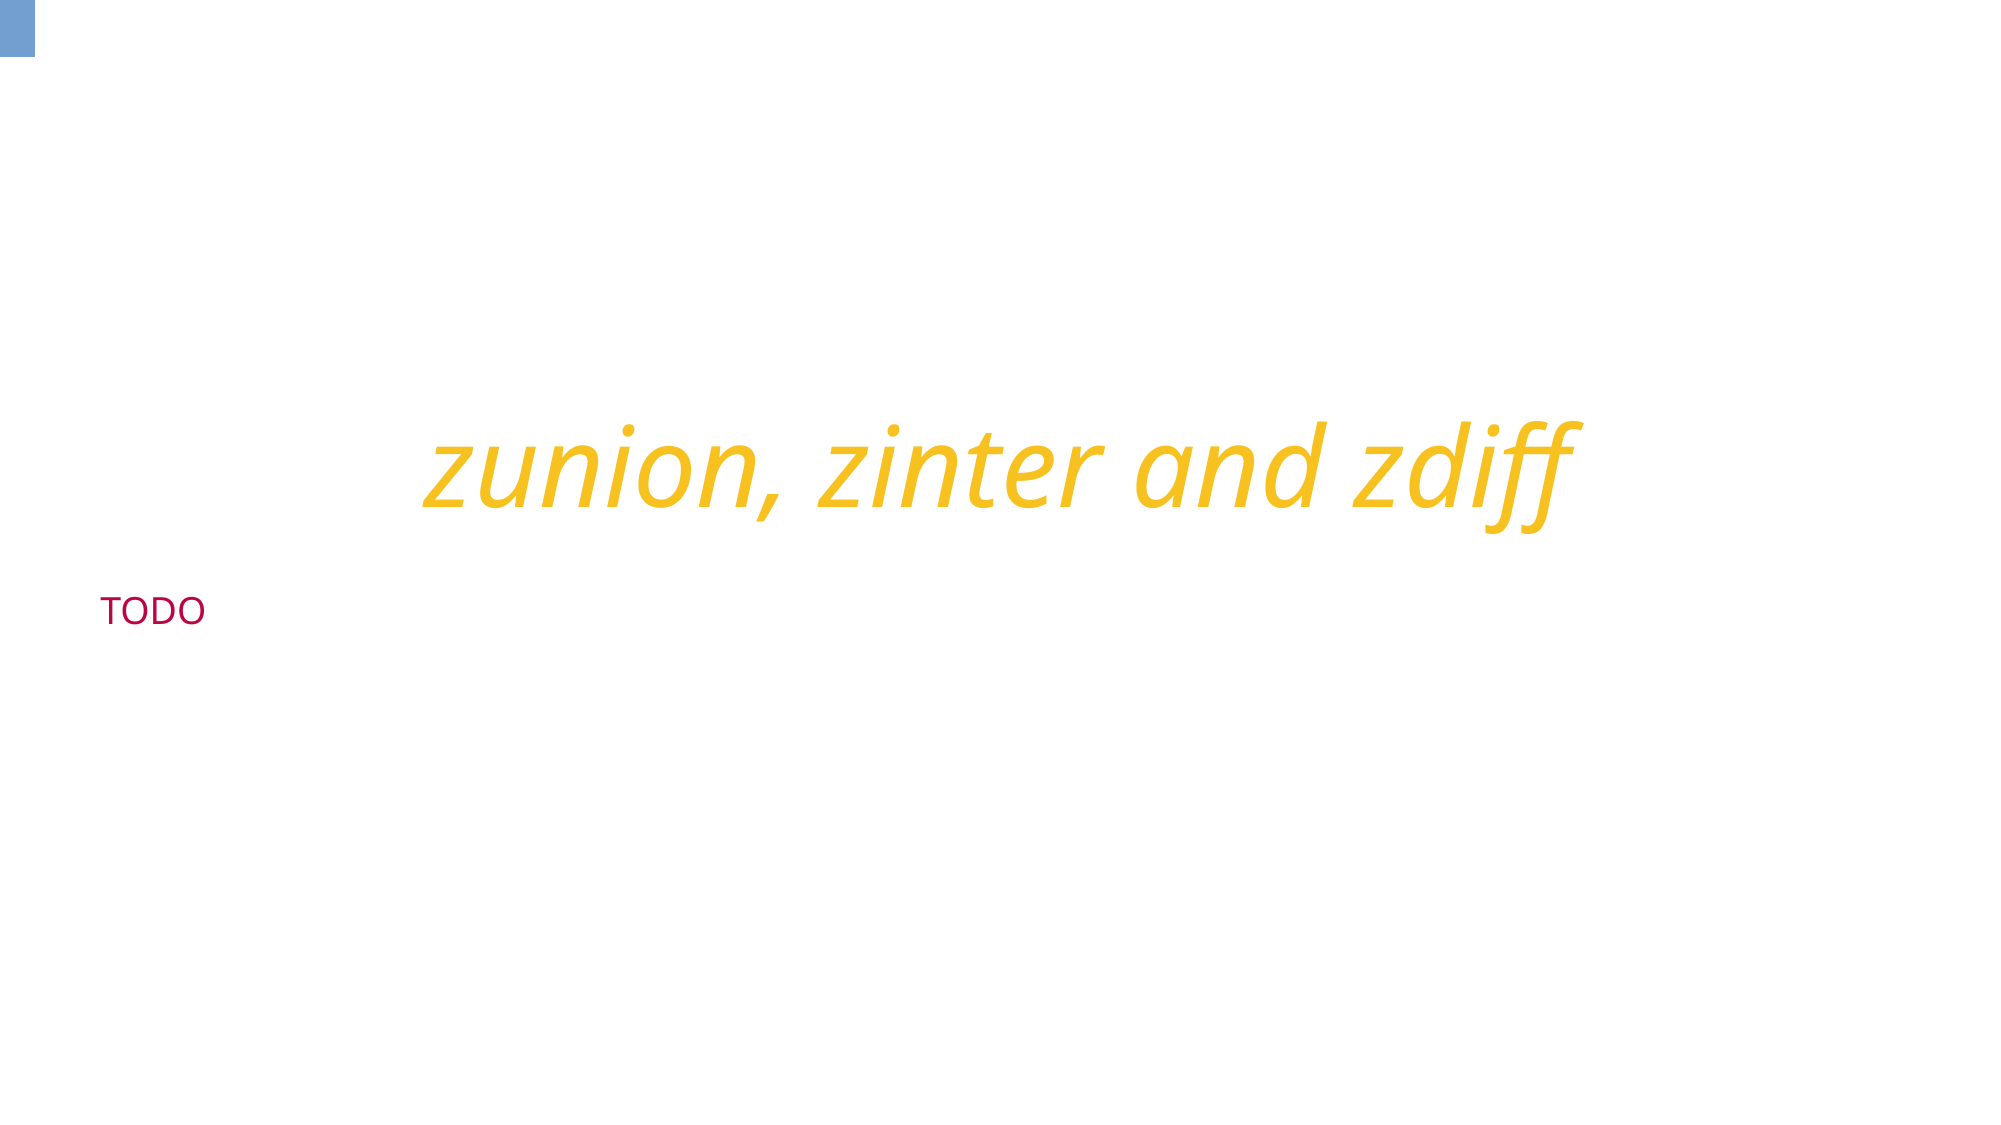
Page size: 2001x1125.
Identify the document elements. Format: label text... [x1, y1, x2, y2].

text_box zunion, zinter and zdiff [275, 387, 1722, 538]
text_box TODO [85, 579, 1899, 639]
